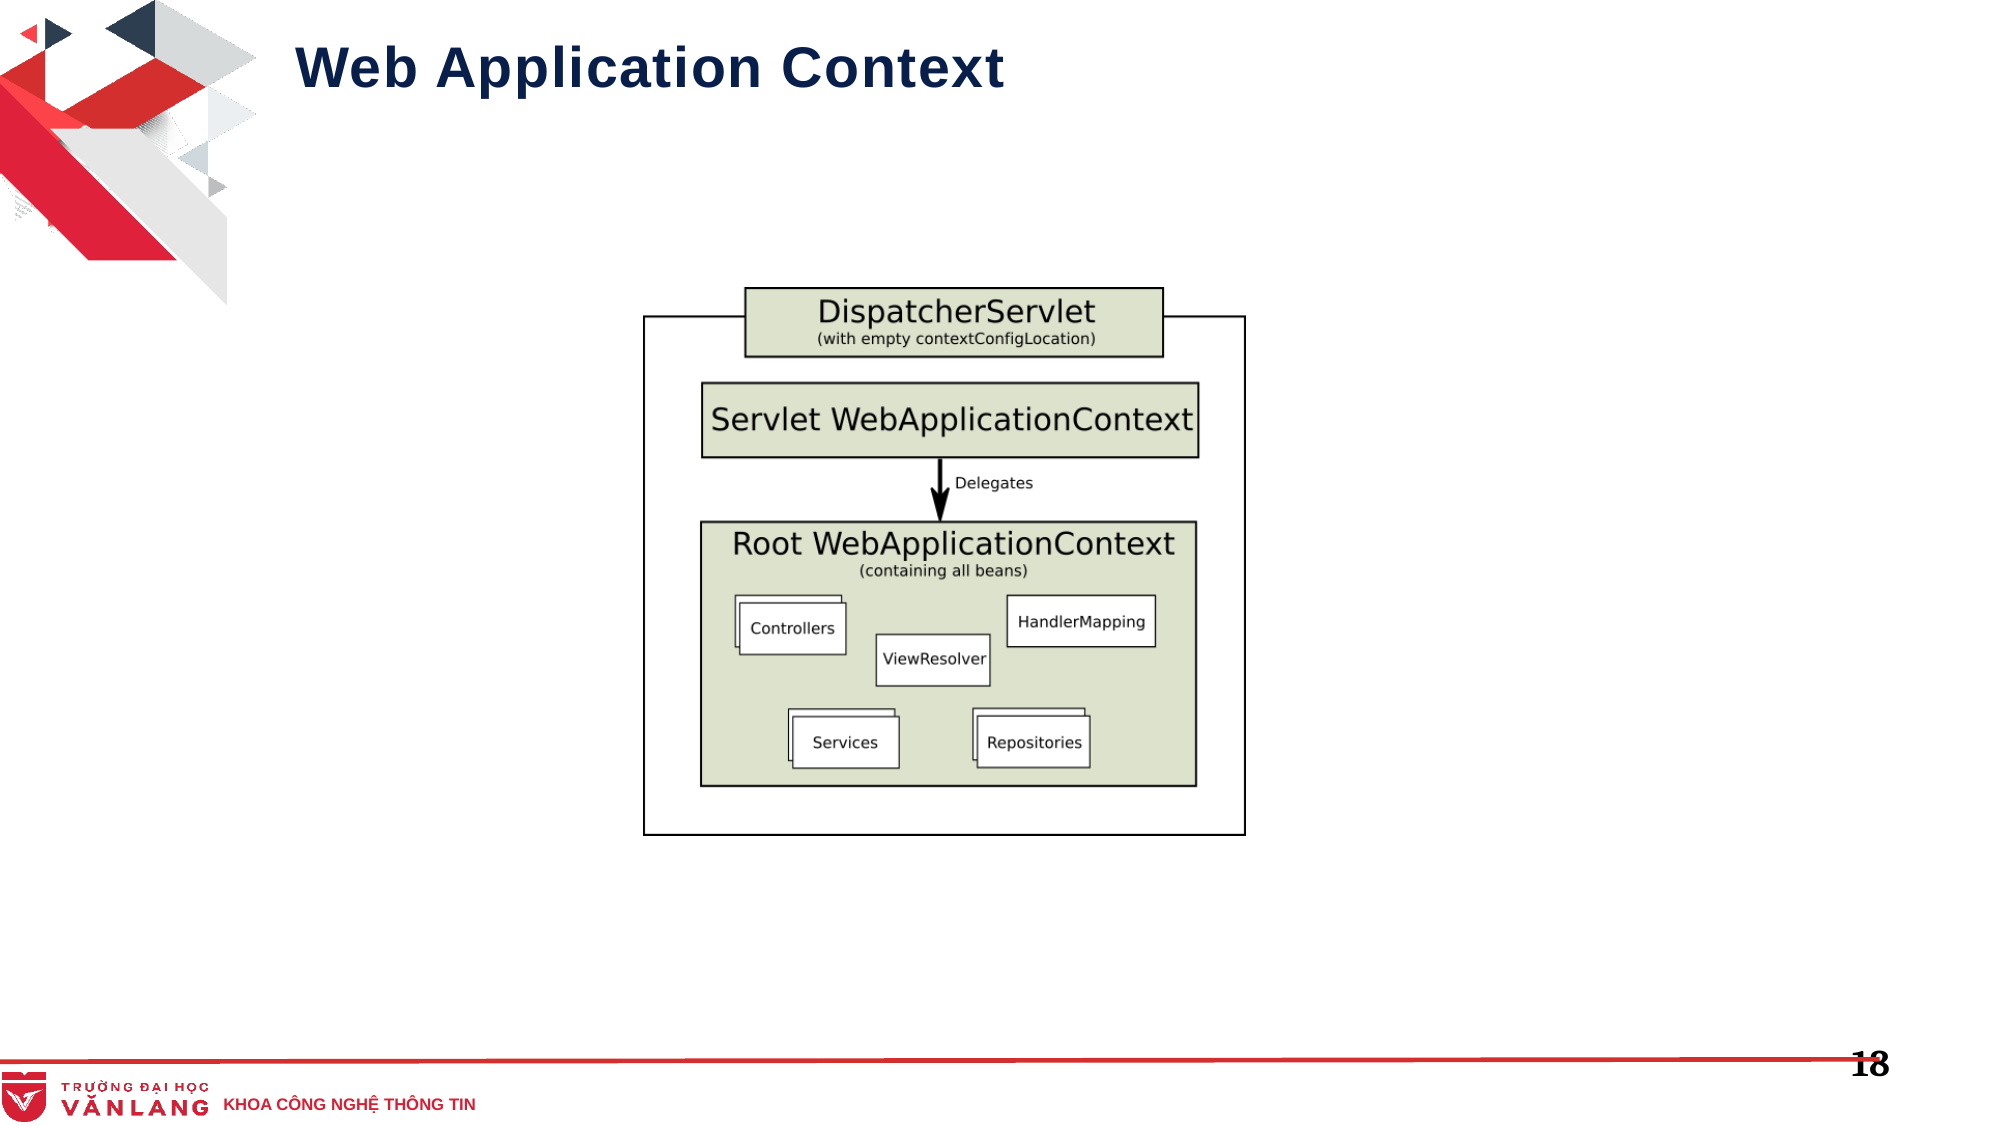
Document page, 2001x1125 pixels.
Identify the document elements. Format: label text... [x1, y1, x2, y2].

picture [0, 173, 60, 233]
picture [2, 1072, 208, 1122]
picture [643, 287, 1246, 836]
picture [0, 0, 256, 233]
text_box Web Application Context [293, 28, 1829, 100]
